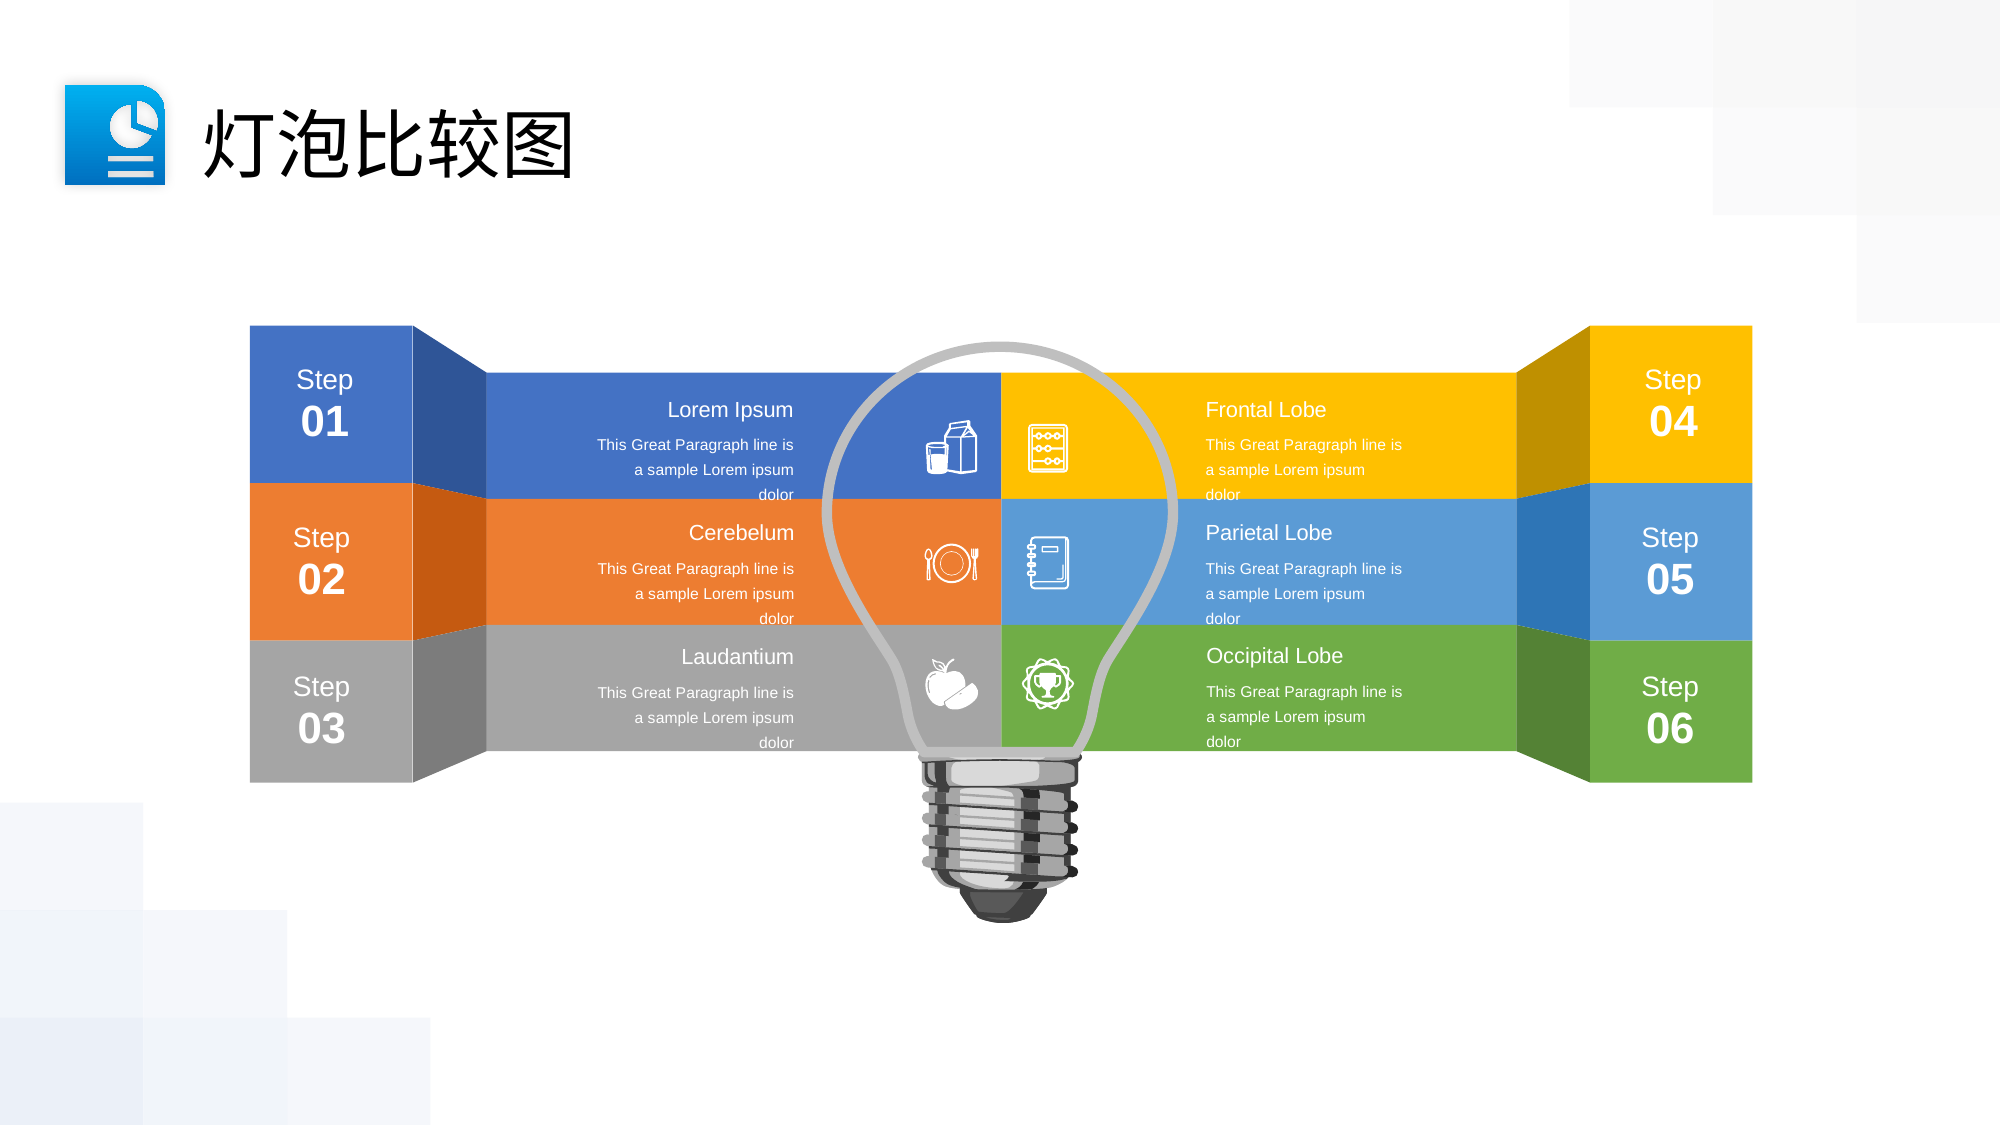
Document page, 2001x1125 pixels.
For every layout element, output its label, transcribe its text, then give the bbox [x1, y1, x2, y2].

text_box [1173, 483, 1753, 624]
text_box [277, 512, 367, 612]
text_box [249, 325, 1001, 483]
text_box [582, 511, 810, 609]
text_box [249, 483, 826, 624]
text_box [826, 346, 1173, 923]
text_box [280, 354, 370, 453]
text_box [1191, 634, 1419, 732]
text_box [581, 387, 809, 485]
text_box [582, 635, 809, 732]
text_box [1190, 511, 1418, 609]
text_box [1628, 354, 1718, 453]
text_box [1625, 512, 1715, 612]
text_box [277, 661, 367, 761]
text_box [1173, 624, 1753, 783]
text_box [249, 624, 826, 783]
text_box [63, 84, 167, 187]
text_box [1625, 661, 1715, 761]
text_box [1190, 387, 1418, 485]
text_box 灯泡比较图 [186, 89, 1248, 195]
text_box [1001, 325, 1753, 483]
